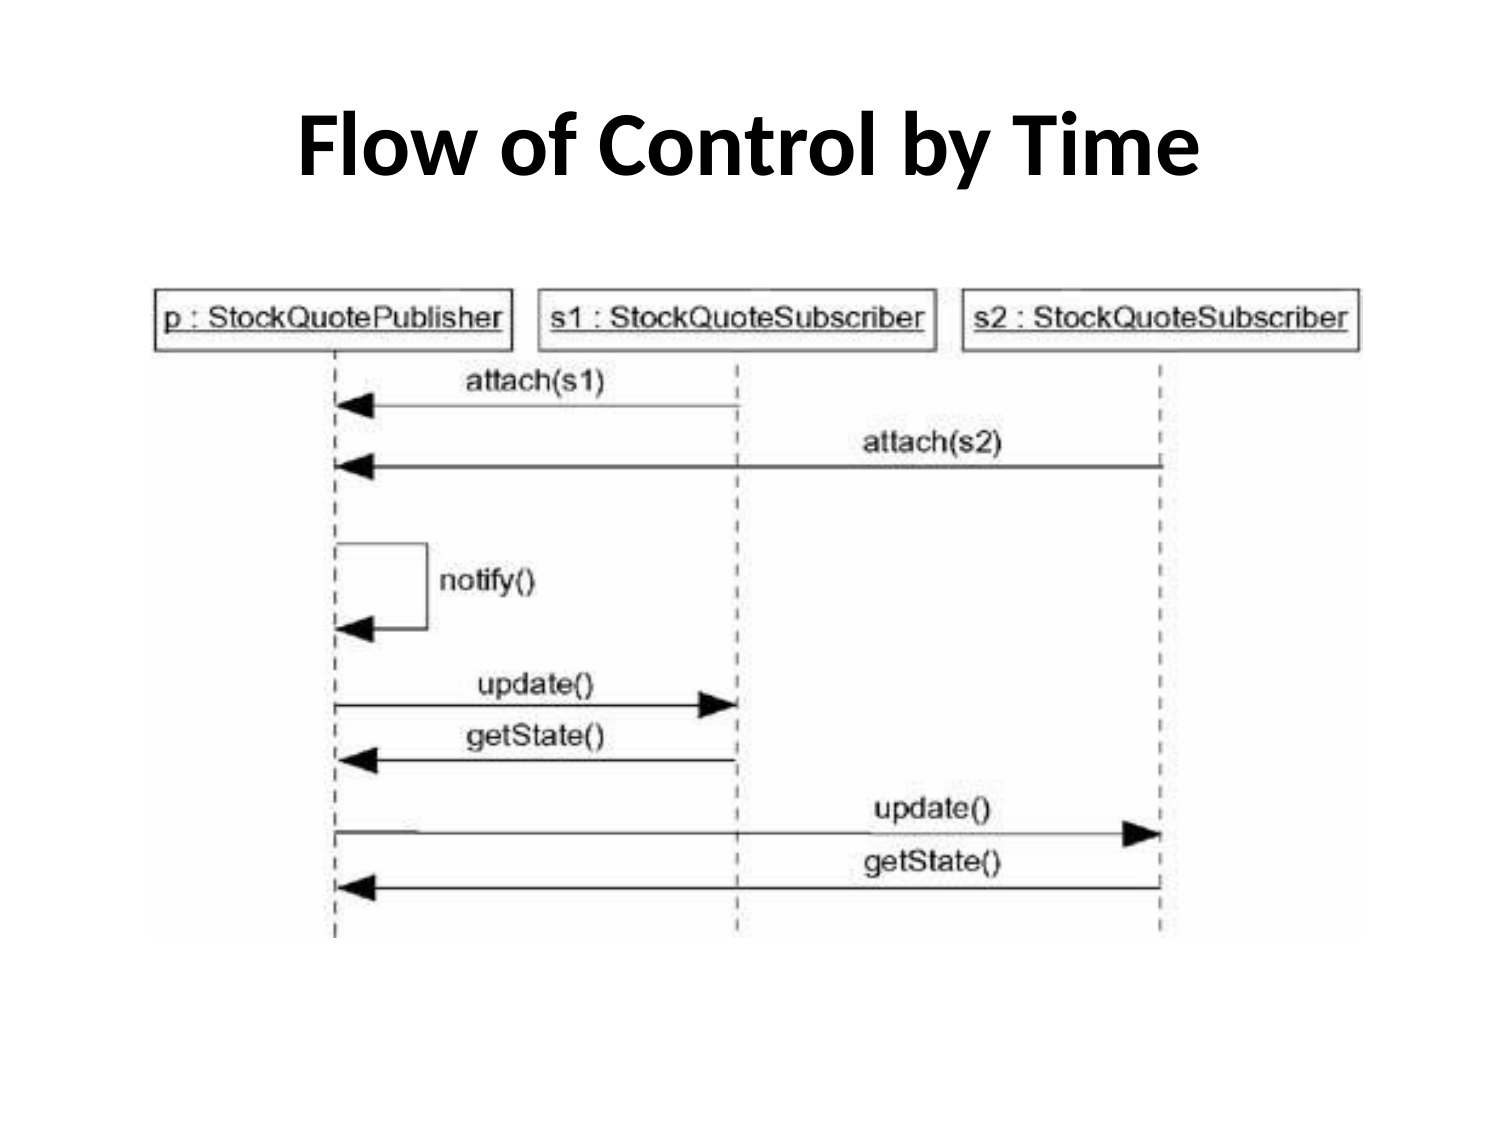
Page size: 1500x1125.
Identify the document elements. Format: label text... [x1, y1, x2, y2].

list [149, 287, 1363, 938]
title Flow of Control by Time [75, 45, 1425, 233]
